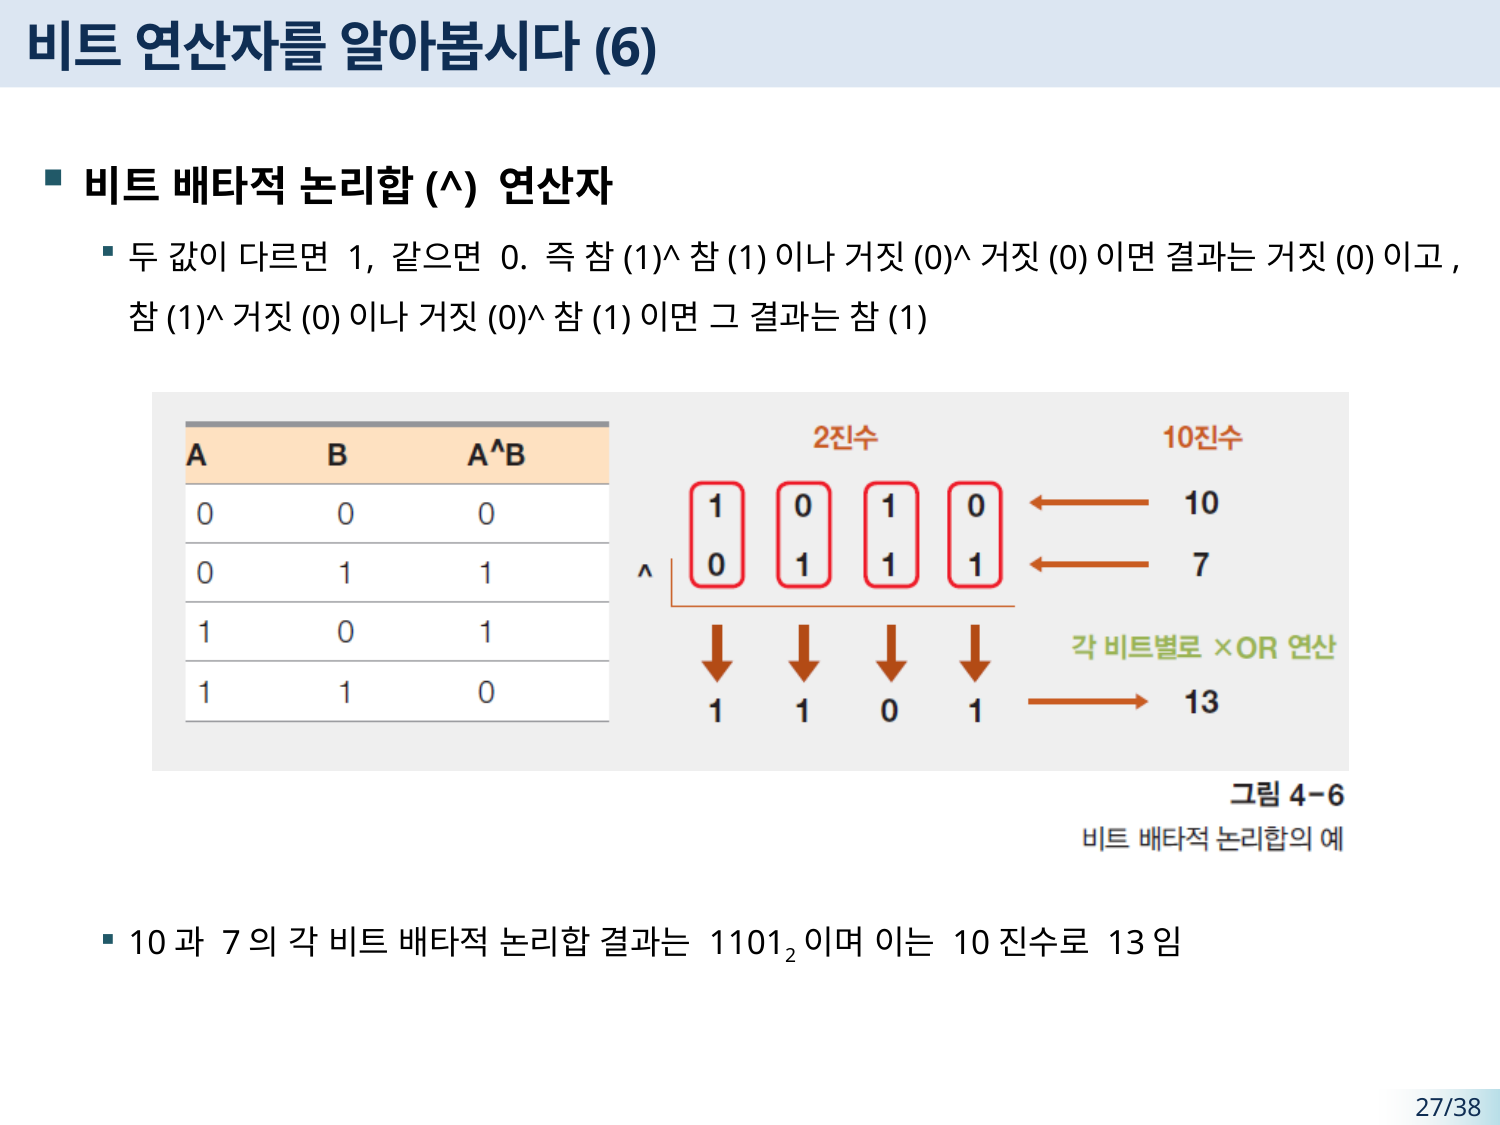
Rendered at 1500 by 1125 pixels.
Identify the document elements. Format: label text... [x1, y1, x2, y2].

title 비트 연산자를 알아봅시다(6) [10, 5, 1288, 84]
picture [151, 392, 1350, 771]
picture [1077, 773, 1348, 860]
list 비트 배타적 논리합(^) 연산자 두 값이 다르면 1, 같으면 0. 즉 참(1)^참(1)이나 거짓(0)^거짓(0)이면 결과는 거짓(0)이고, 참(1)^거짓(0)이나 거짓(0)^참(1)이면 그 결과는 참(1) 10과 7의 각 비트 배타적 논리합 결과는 11012이며 이는 10진수로 13임 [10, 126, 1481, 1057]
